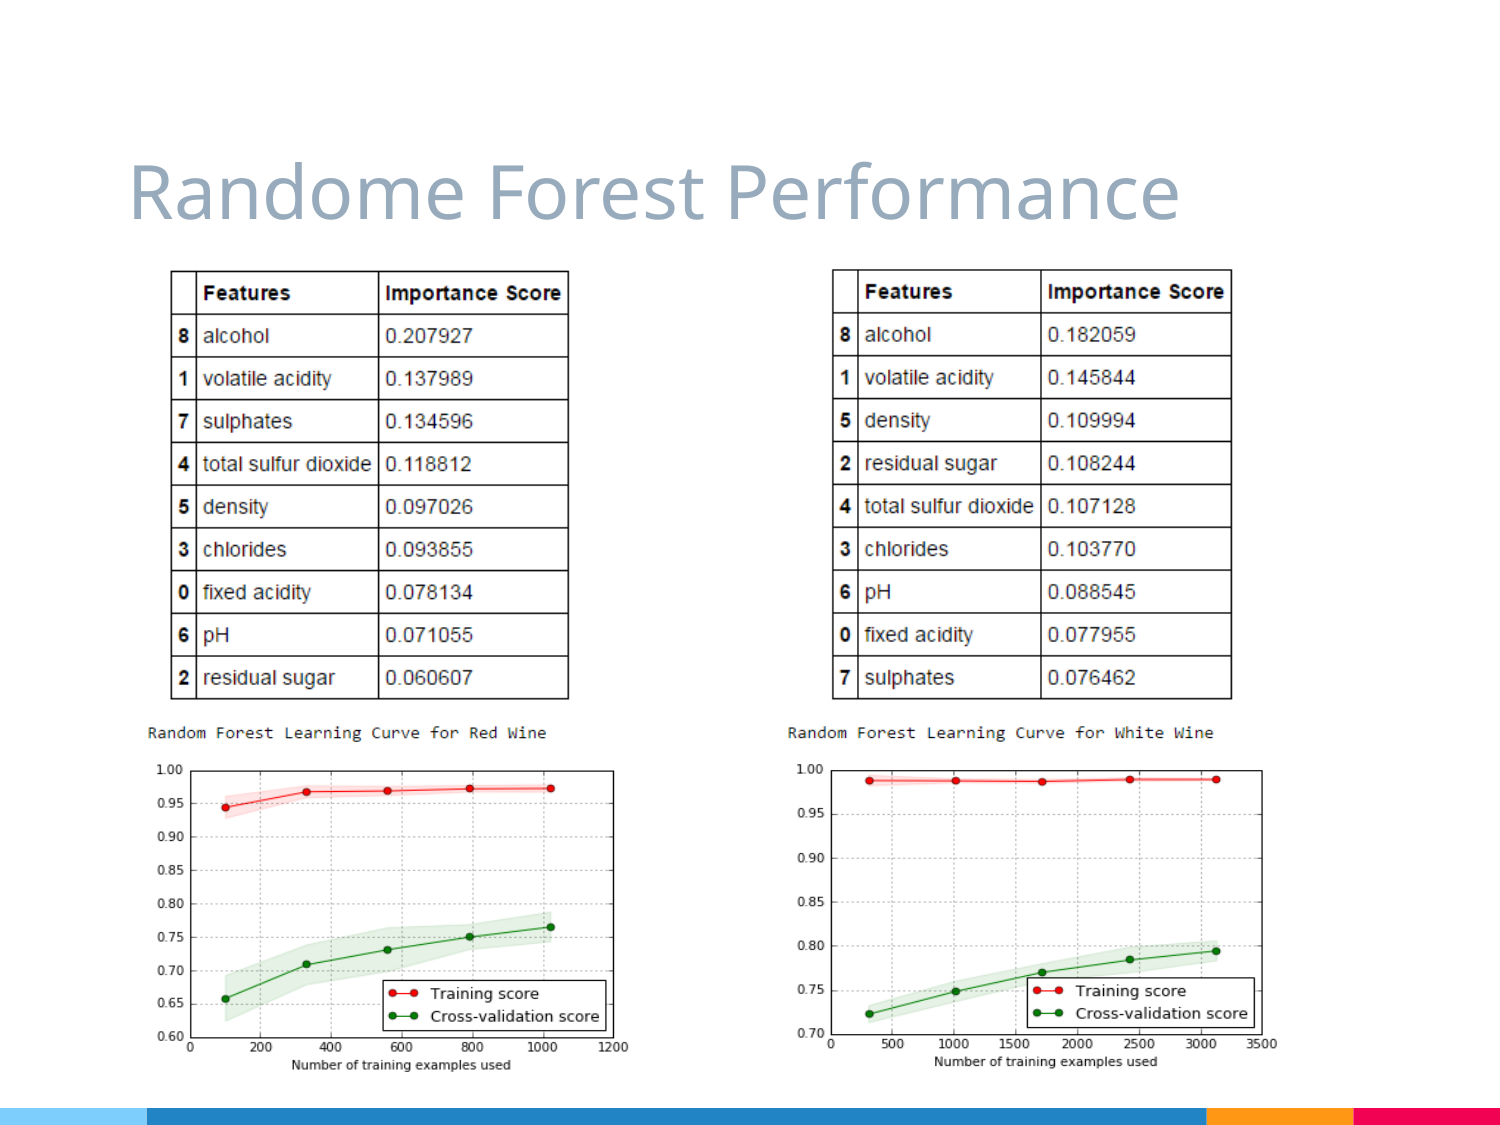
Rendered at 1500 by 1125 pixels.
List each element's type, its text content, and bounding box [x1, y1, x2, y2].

picture [769, 724, 1308, 1078]
picture [132, 724, 676, 1078]
picture [824, 268, 1253, 713]
title Randome Forest Performance [112, 62, 1363, 250]
picture [162, 268, 582, 713]
